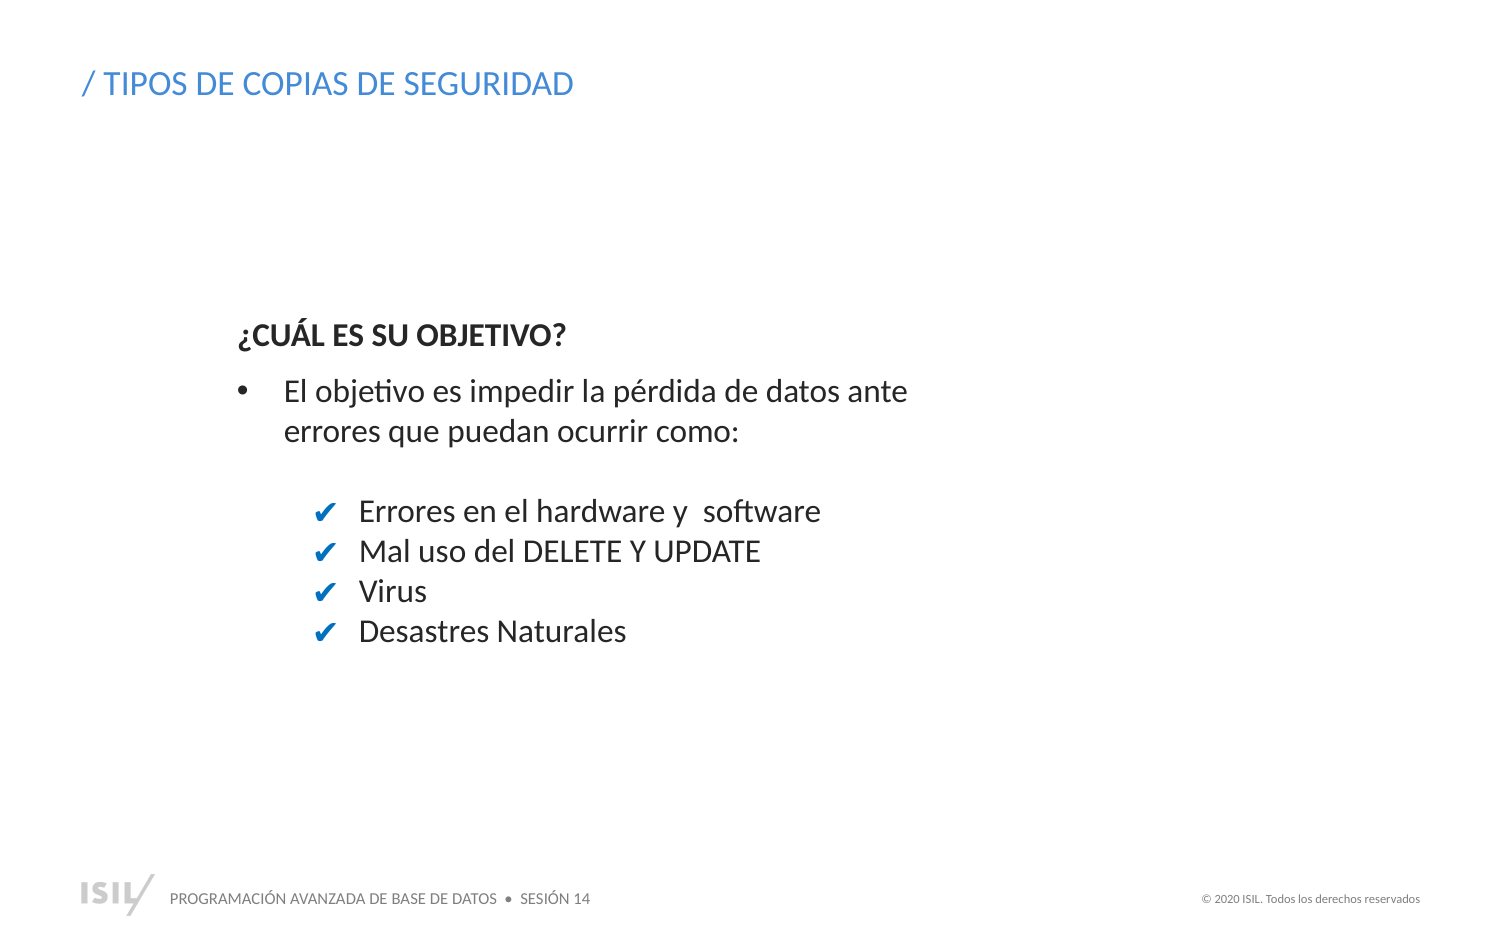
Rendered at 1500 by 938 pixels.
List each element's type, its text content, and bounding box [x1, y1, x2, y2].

text_box El objetivo es impedir la pérdida de datos ante errores que puedan ocurrir como: Errores en el hardware y software Mal uso del DELETE Y UPDATE Virus Desastres Naturales [235, 369, 936, 650]
text_box ¿CUÁL ES SU OBJETIVO? [235, 313, 750, 354]
text_box / TIPOS DE COPIAS DE SEGURIDAD [66, 52, 1249, 111]
